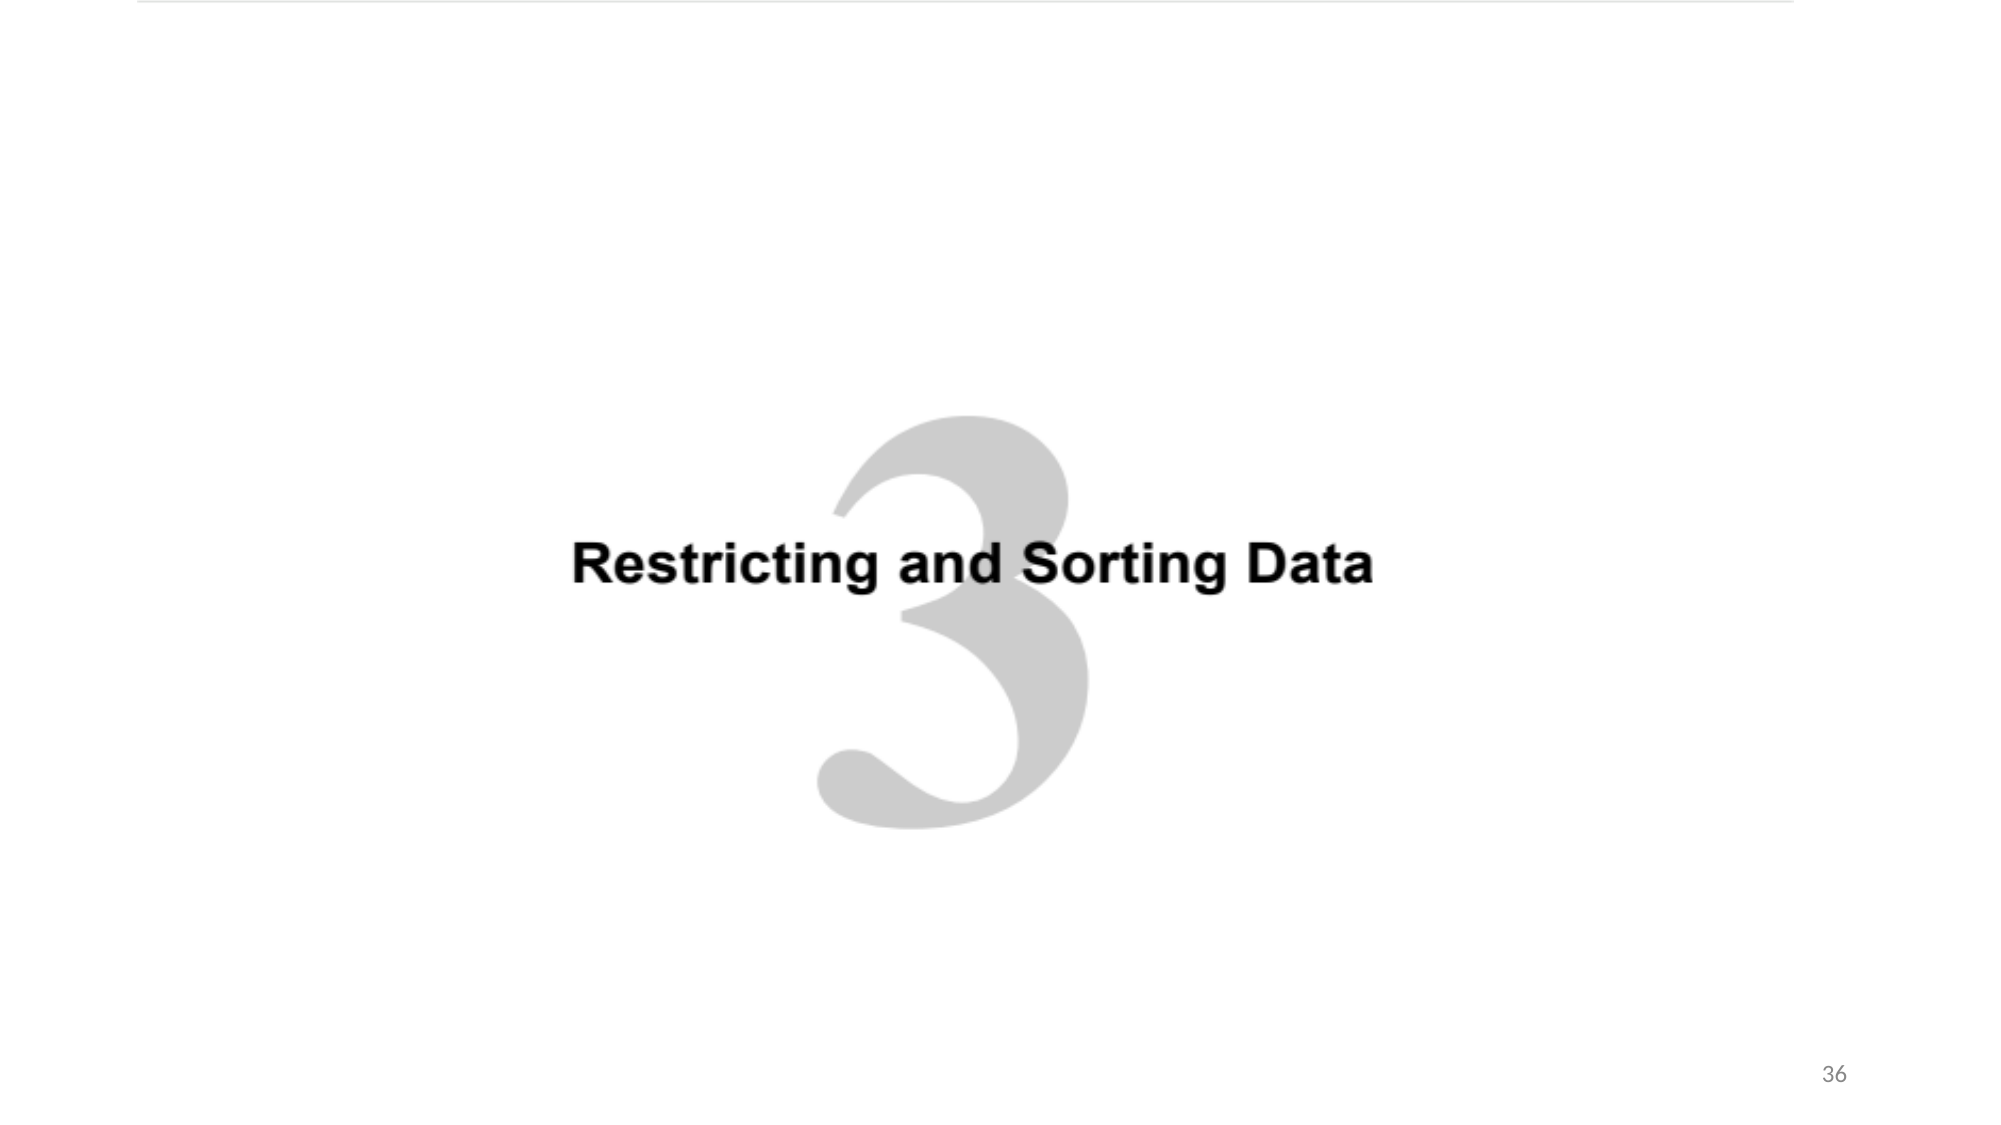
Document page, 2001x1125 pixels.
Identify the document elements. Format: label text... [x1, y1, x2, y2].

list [137, 0, 1794, 1125]
slide_number ‹#› [1799, 1042, 1863, 1103]
